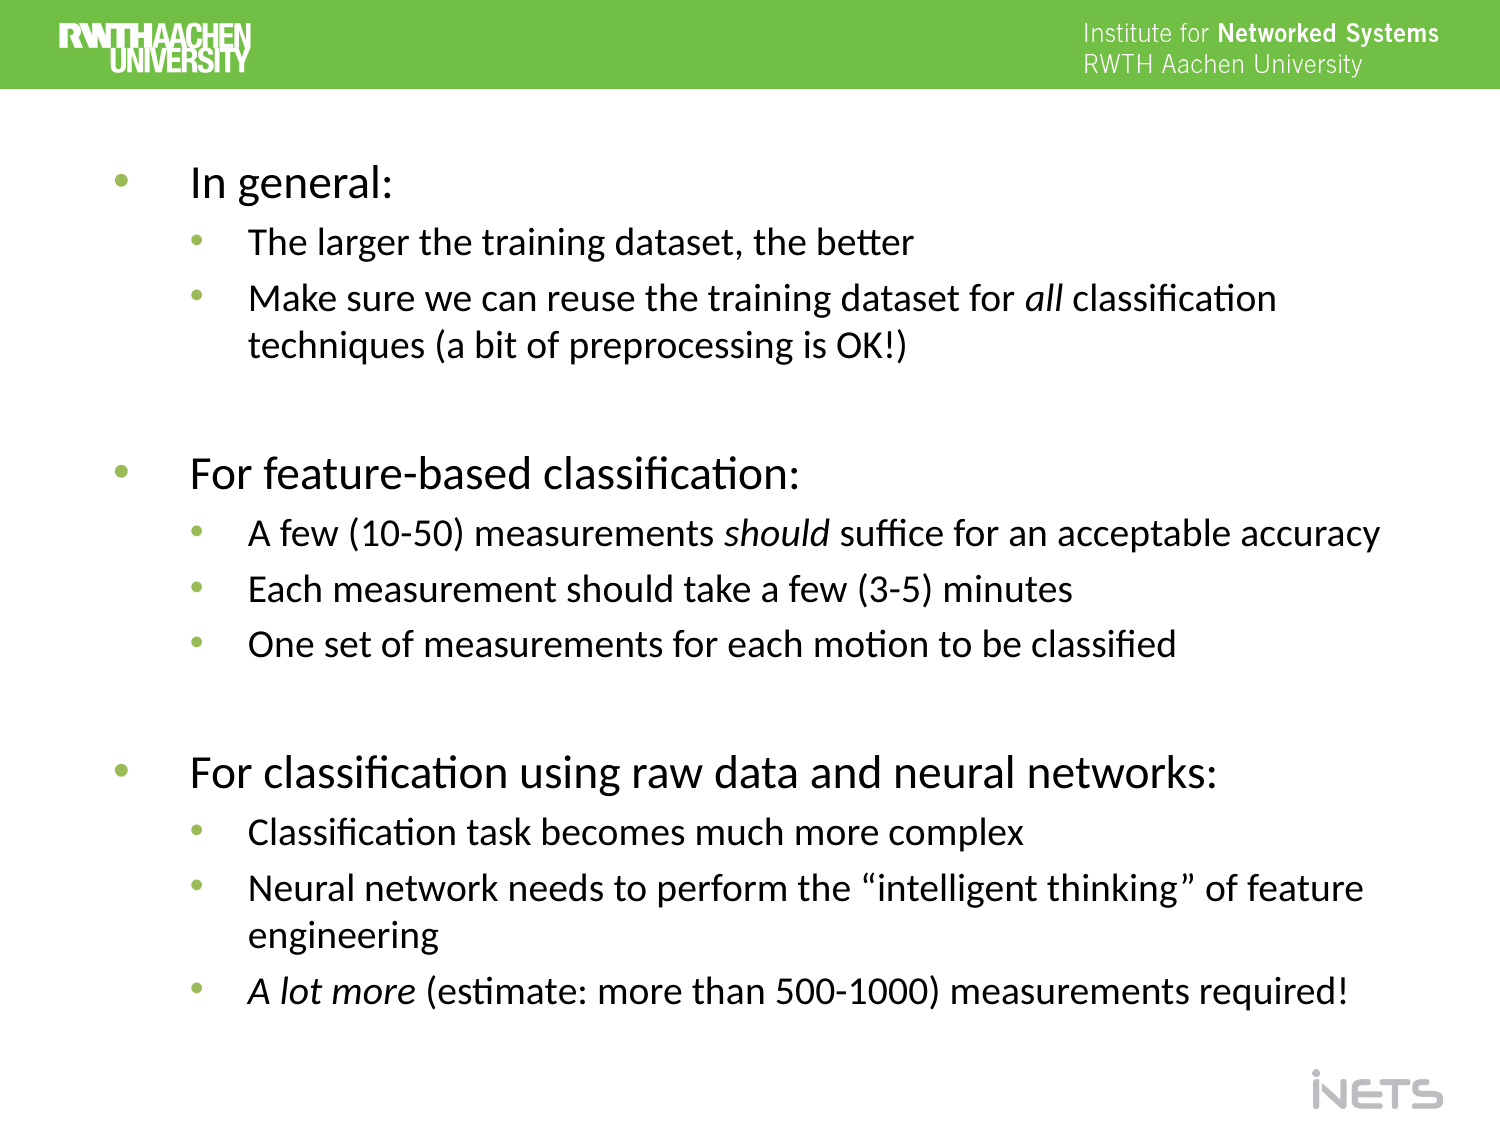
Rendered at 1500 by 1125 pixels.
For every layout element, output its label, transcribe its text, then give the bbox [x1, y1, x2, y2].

picture [1312, 1069, 1443, 1109]
list In general: The larger the training dataset, the better Make sure we can reuse the training dataset for all classification techniques (a bit of preprocessing is OK!) For feature-based classification: A few (10-50) measurements should suffice for an acceptable accuracy Each measurement should take a few (3-5) minutes One set of measurements for each motion to be classified For classification using raw data and neural networks: Classification task becomes much more complex Neural network needs to perform the “intelligent thinking” of feature engineering A lot more (estimate: more than 500-1000) measurements required! [98, 143, 1428, 1031]
picture [0, 0, 1500, 89]
